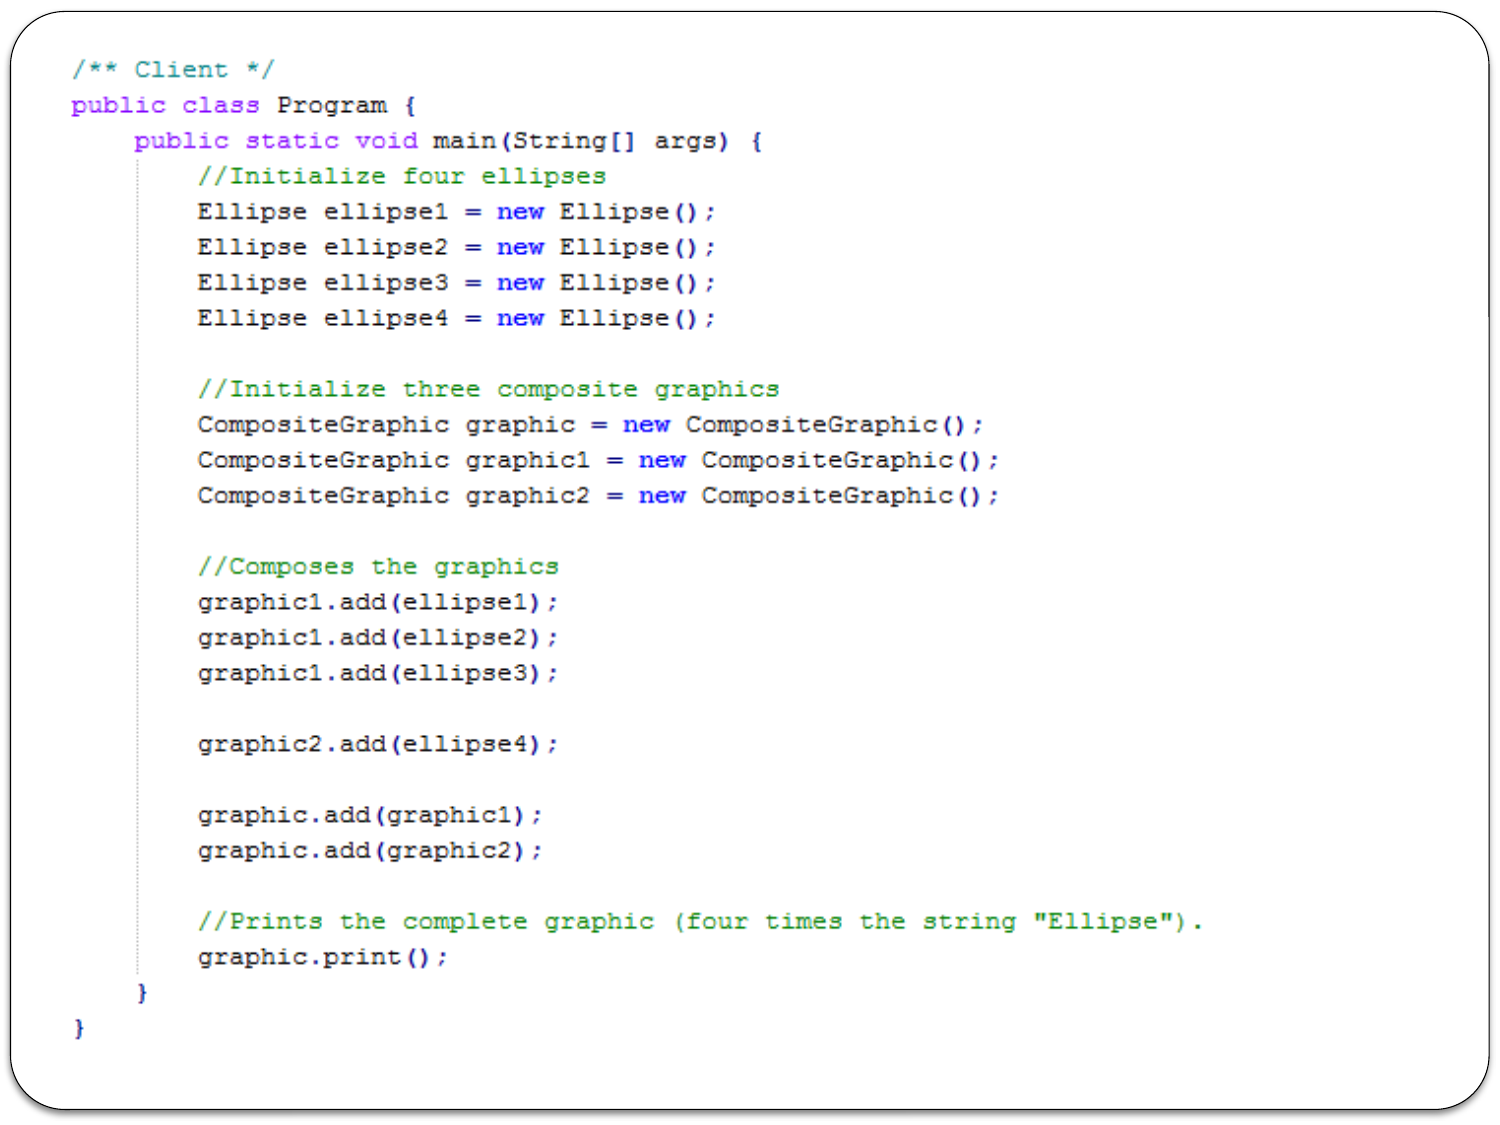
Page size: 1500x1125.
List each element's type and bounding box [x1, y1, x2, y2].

picture [70, 46, 1211, 1079]
